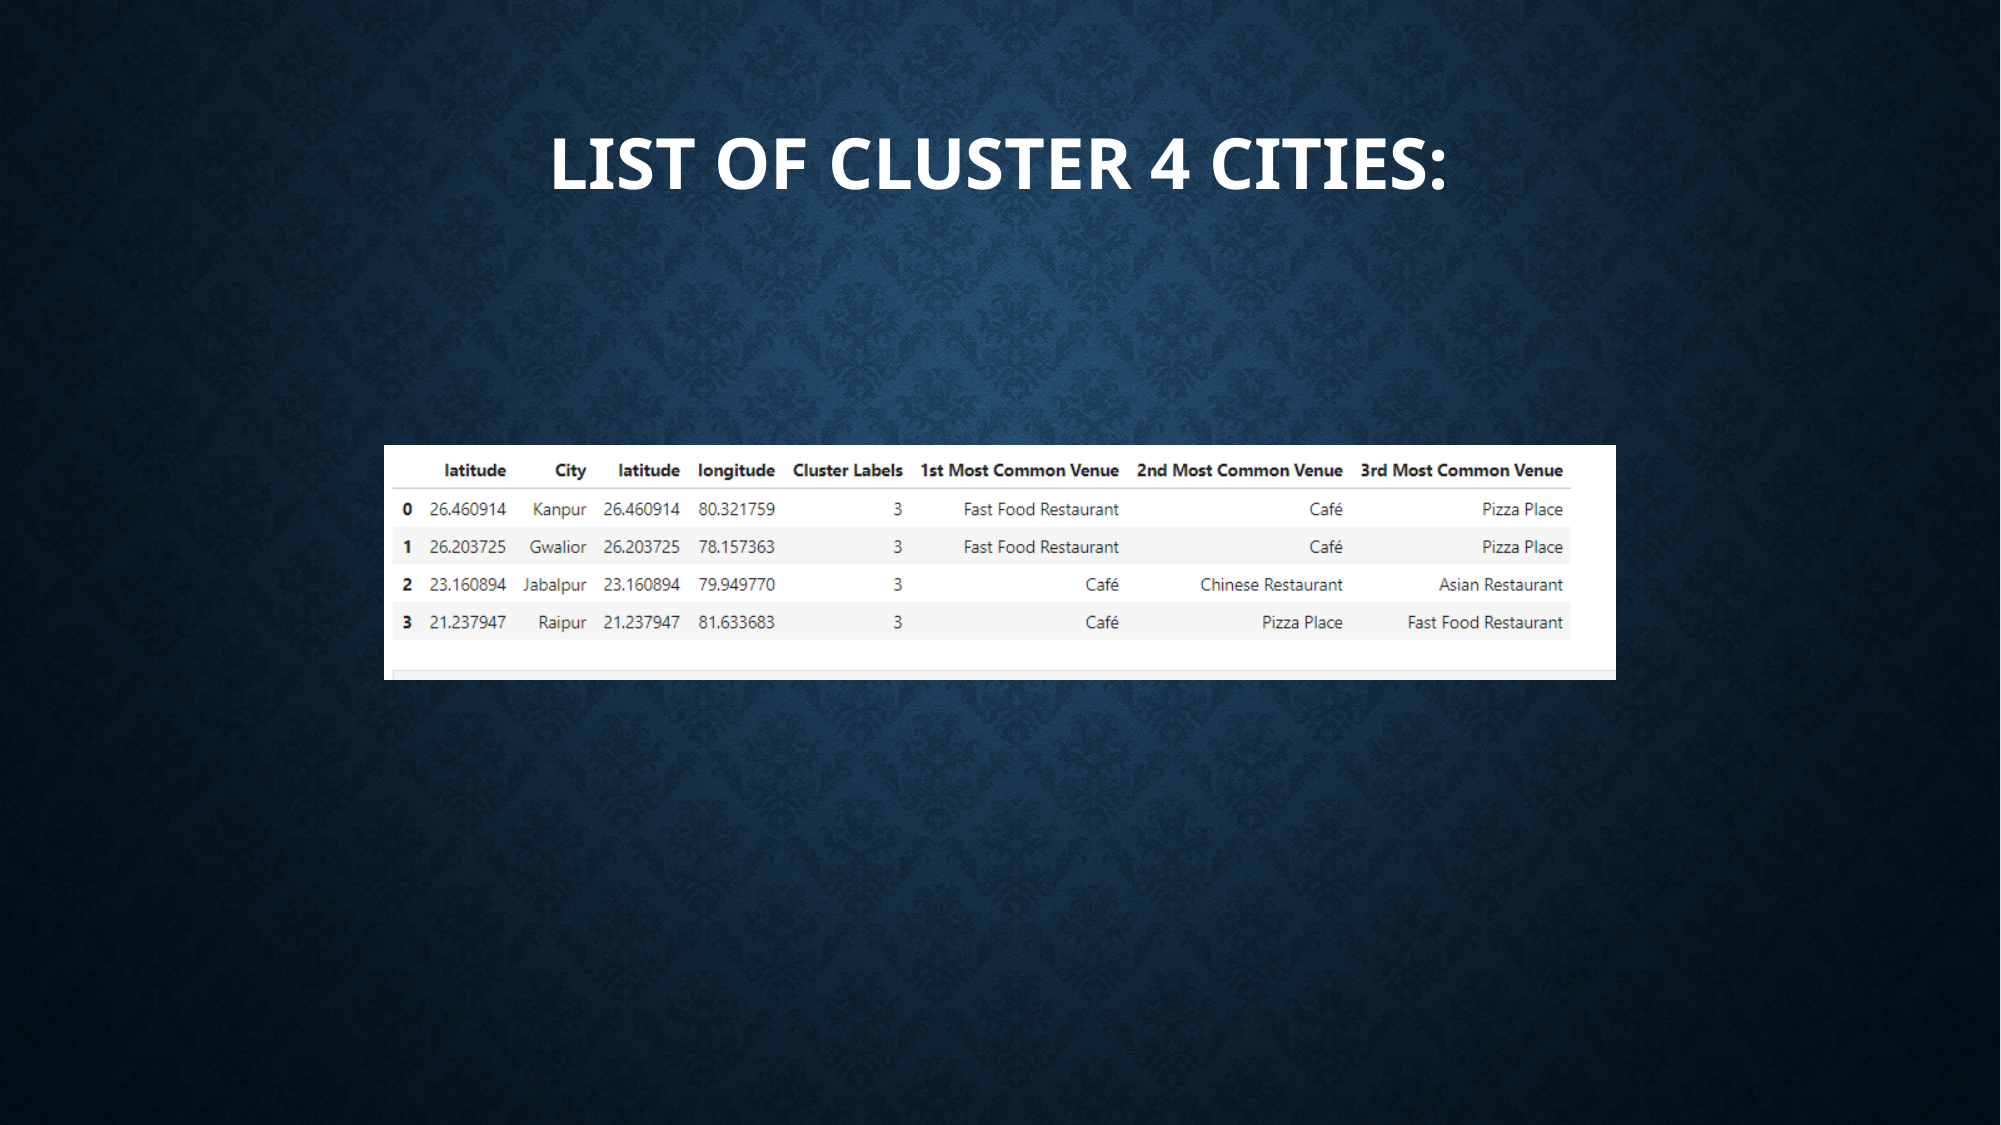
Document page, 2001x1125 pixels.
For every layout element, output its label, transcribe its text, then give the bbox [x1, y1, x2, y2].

picture [383, 445, 1617, 680]
title List of Cluster 4 Cities: [149, 99, 1849, 318]
